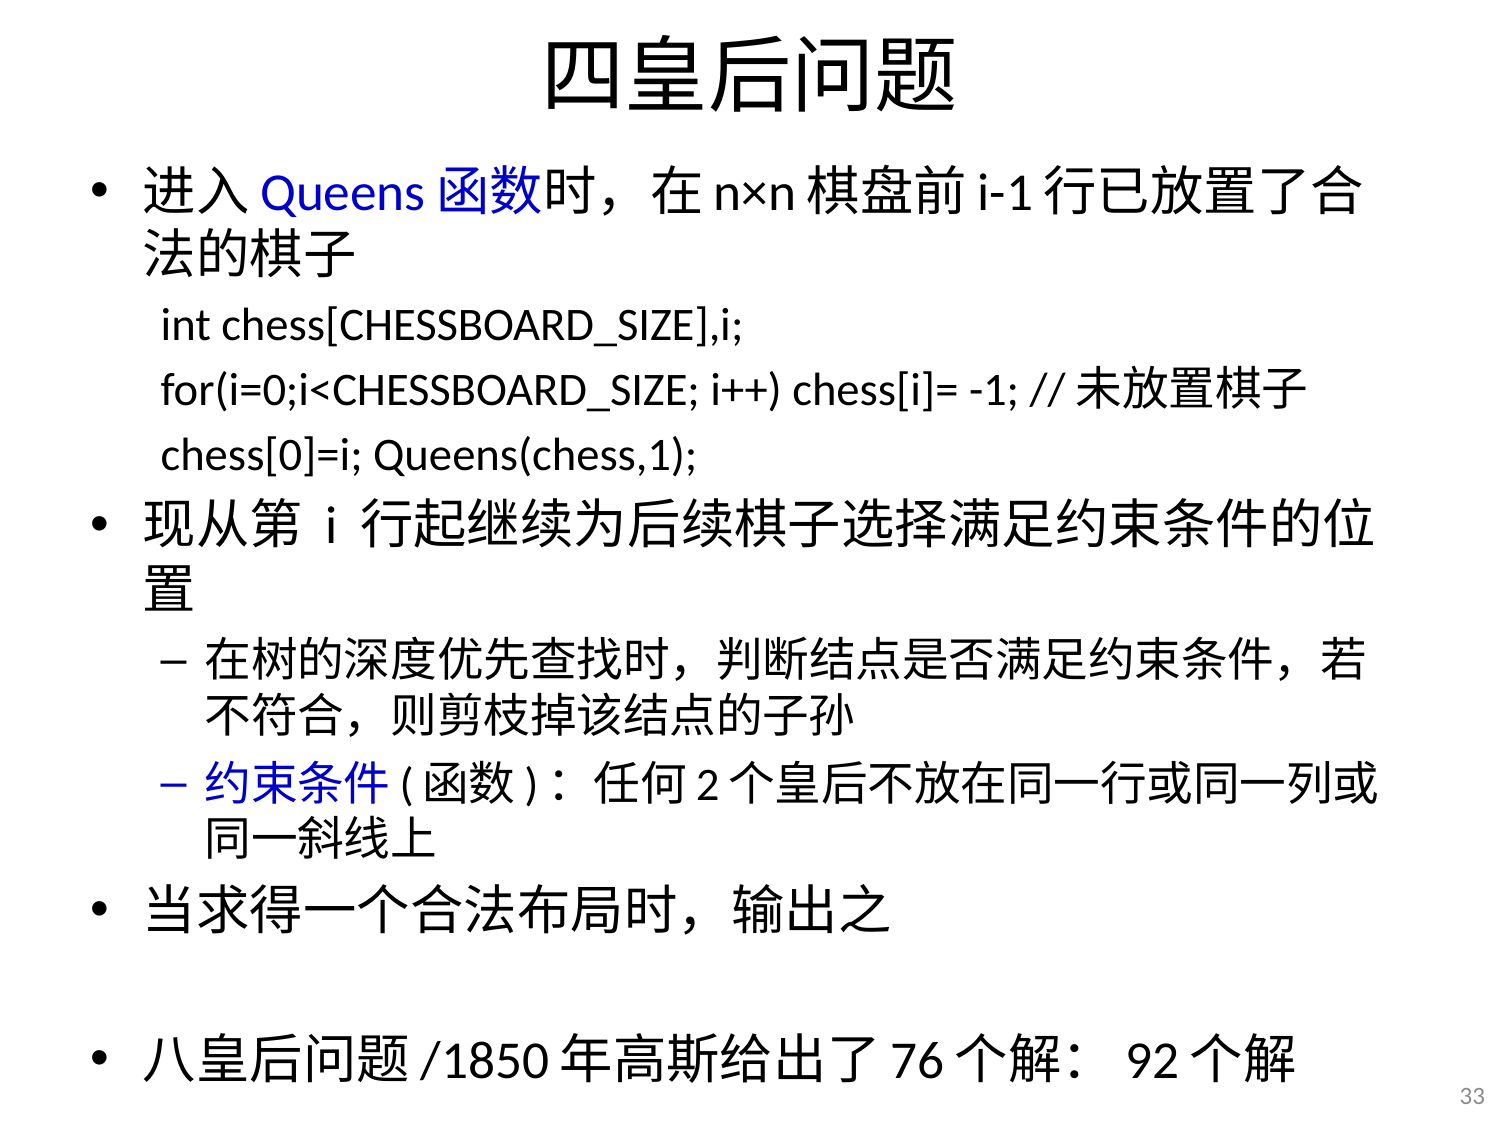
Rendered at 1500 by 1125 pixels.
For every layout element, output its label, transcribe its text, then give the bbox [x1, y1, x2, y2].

slide_number 33 [1435, 1065, 1500, 1125]
list 进入Queens函数时，在n×n棋盘前i-1行已放置了合法的棋子 int chess[CHESSBOARD_SIZE],i; for(i=0;i<CHESSBOARD_SIZE; i++) chess[i]= -1; //未放置棋子 chess[0]=i; Queens(chess,1); 现从第 i 行起继续为后续棋子选择满足约束条件的位置 在树的深度优先查找时，判断结点是否满足约束条件，若不符合，则剪枝掉该结点的子孙 约束条件(函数)：任何2个皇后不放在同一行或同一列或同一斜线上 当求得一个合法布局时，输出之 八皇后问题/1850年高斯给出了76个解：92个解 [75, 149, 1425, 1106]
title 四皇后问题 [75, 0, 1425, 149]
